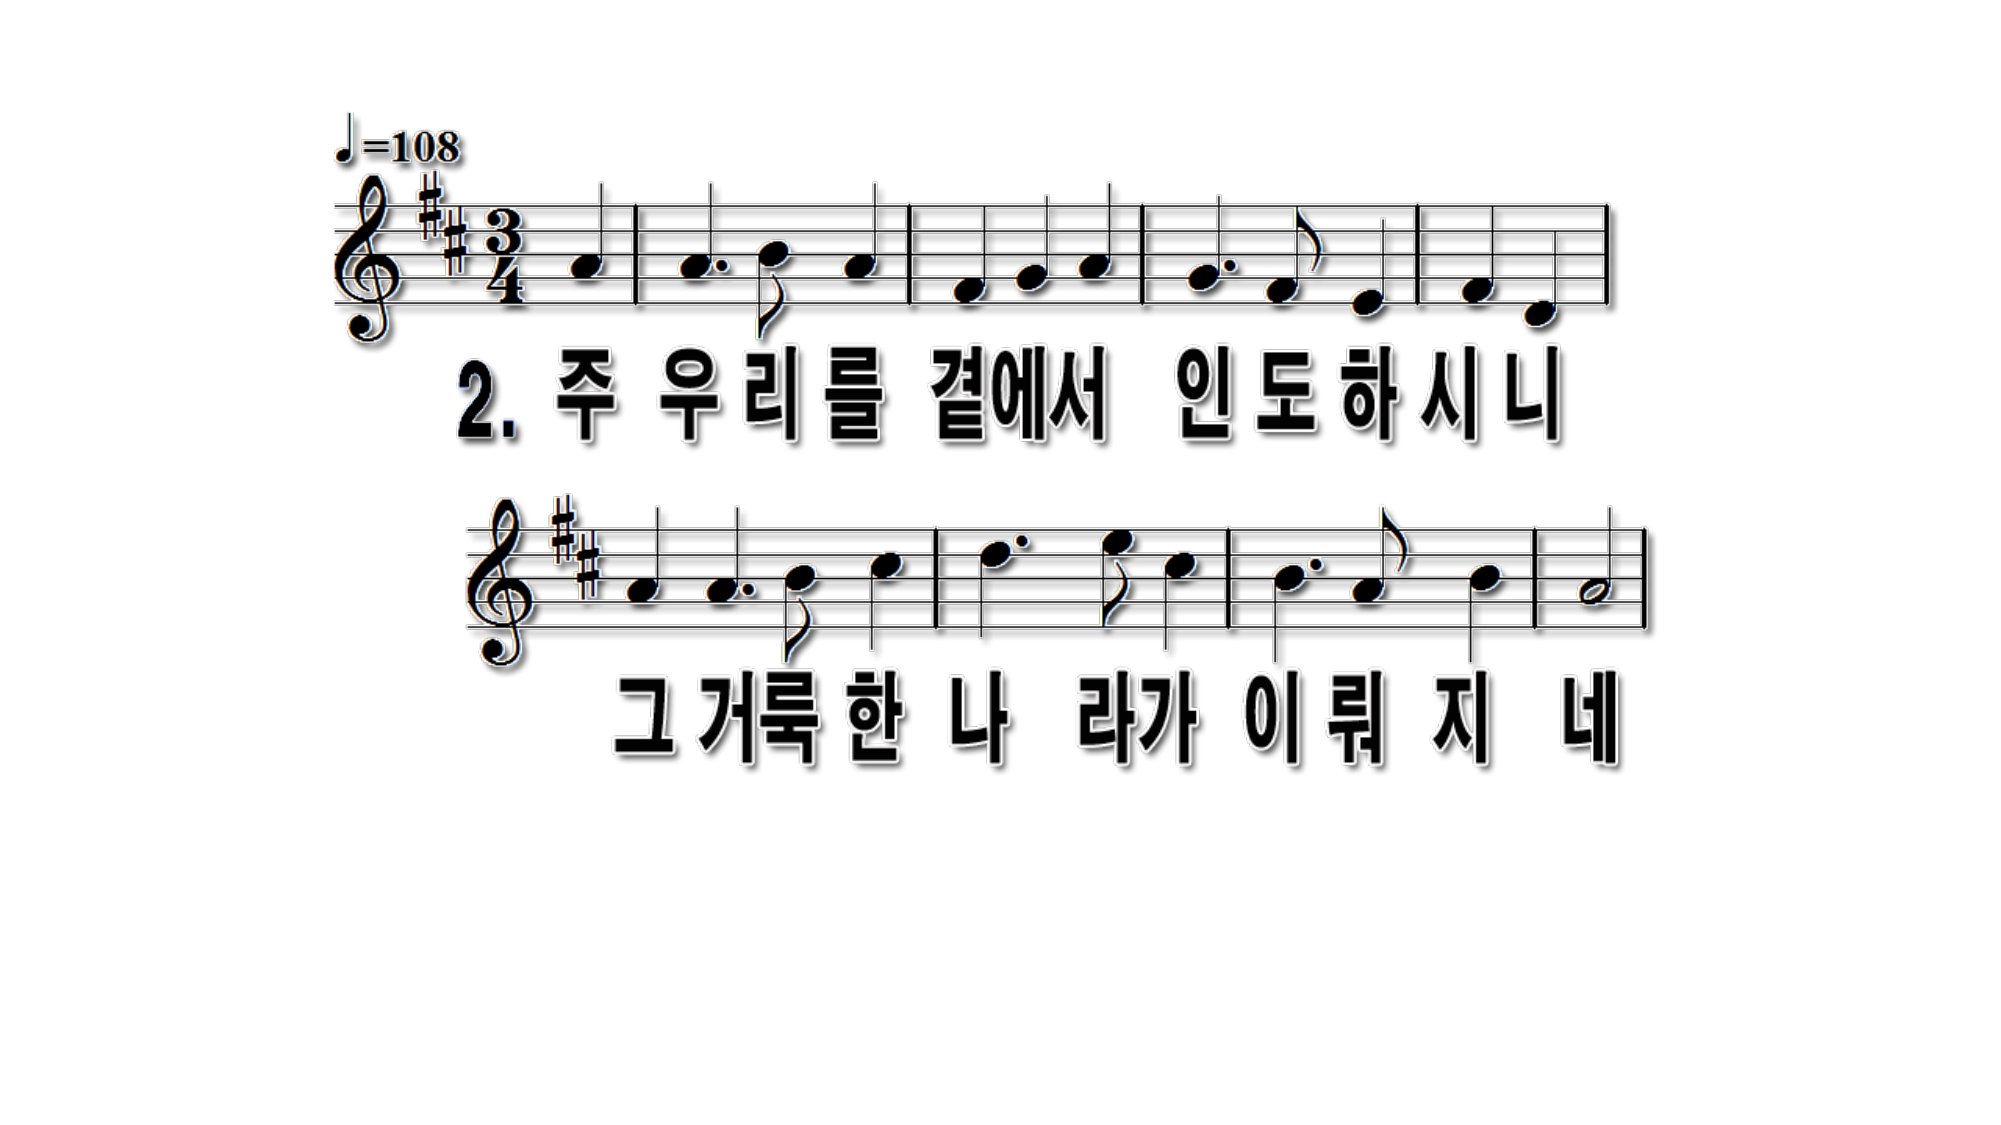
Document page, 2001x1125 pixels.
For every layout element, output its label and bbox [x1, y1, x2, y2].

picture [249, 0, 1750, 938]
